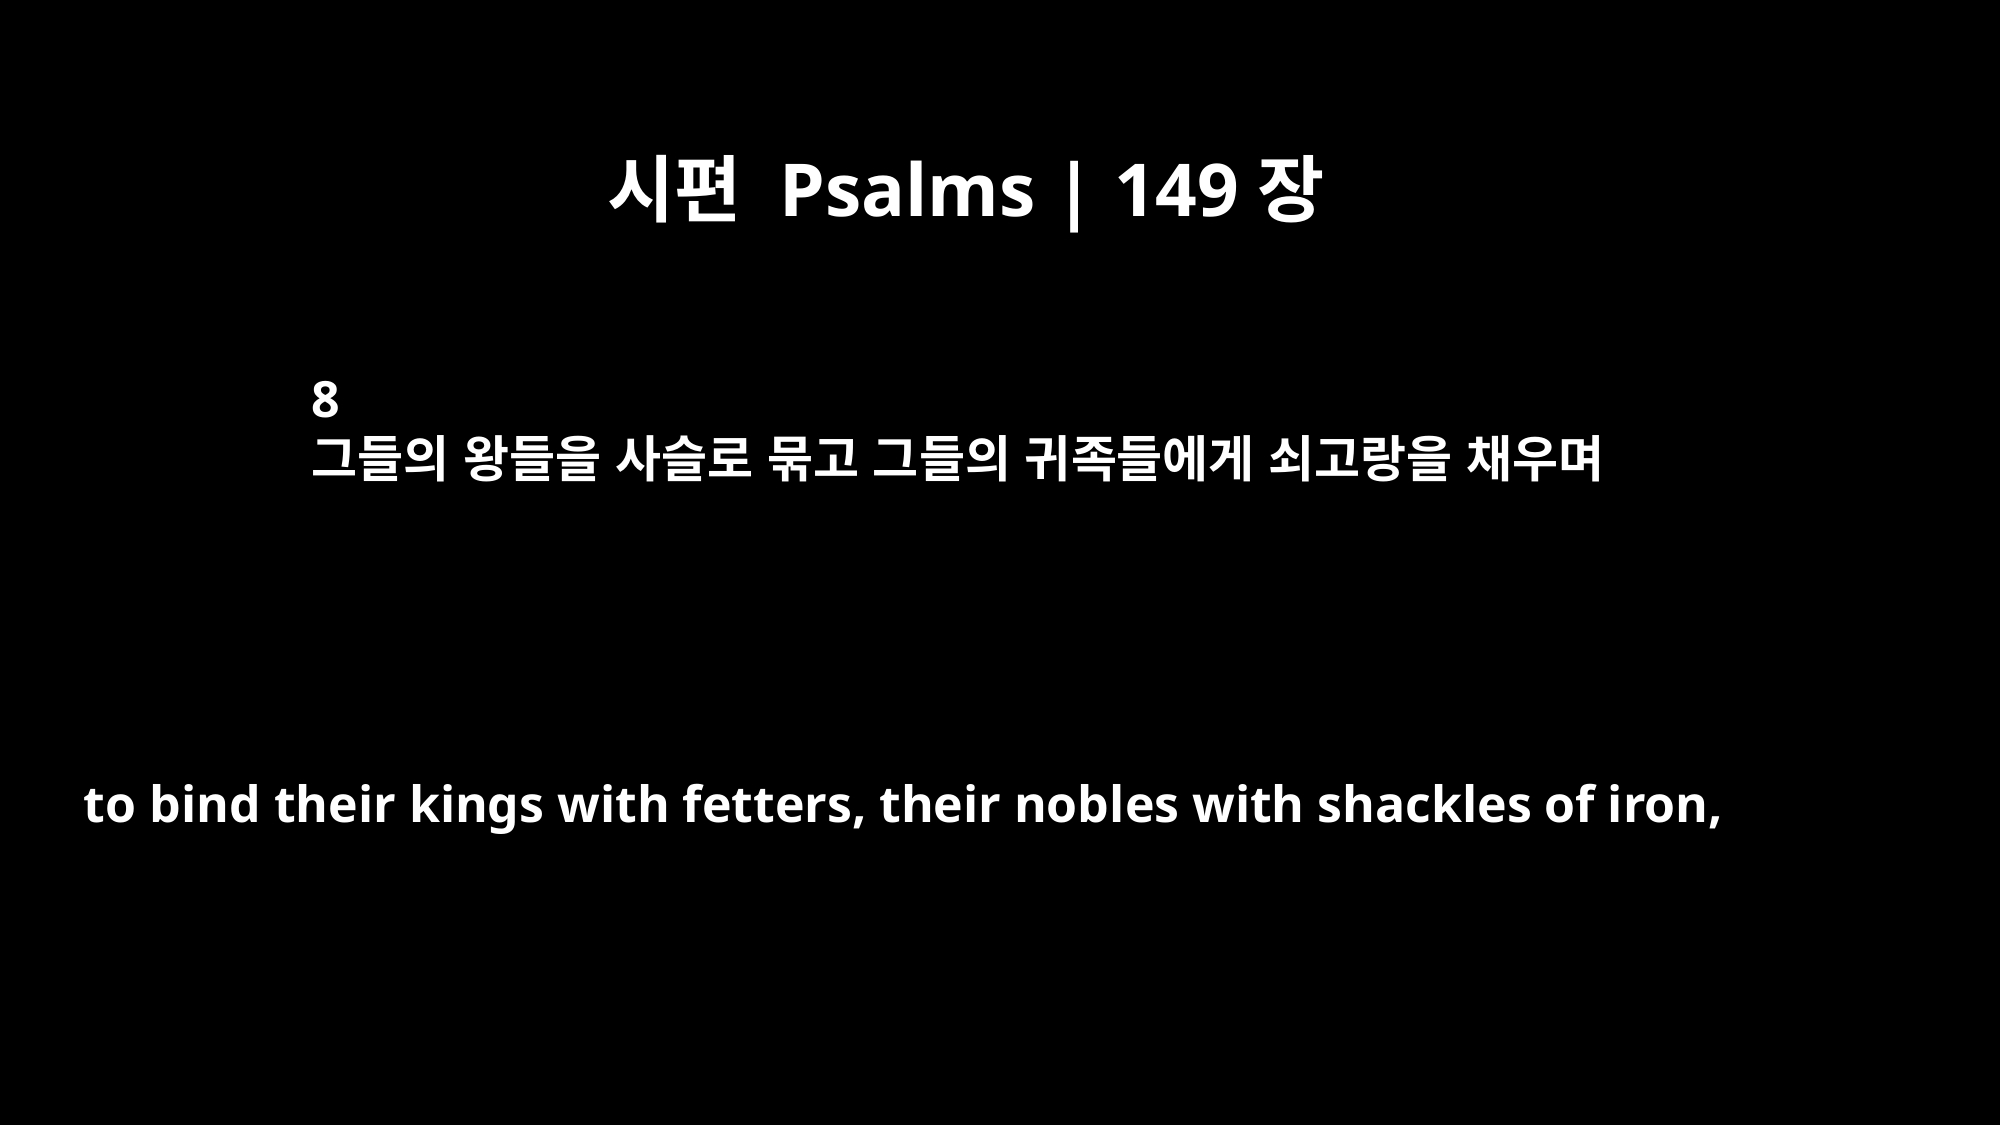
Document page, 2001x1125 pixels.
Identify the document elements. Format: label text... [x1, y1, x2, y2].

text_box 8 그들의 왕들을 사슬로 묶고 그들의 귀족들에게 쇠고랑을 채우며 [296, 359, 1621, 495]
text_box to bind their kings with fetters, their nobles with shackles of iron, [69, 764, 1739, 840]
text_box 시편 Psalms | 149장 [592, 136, 1340, 239]
